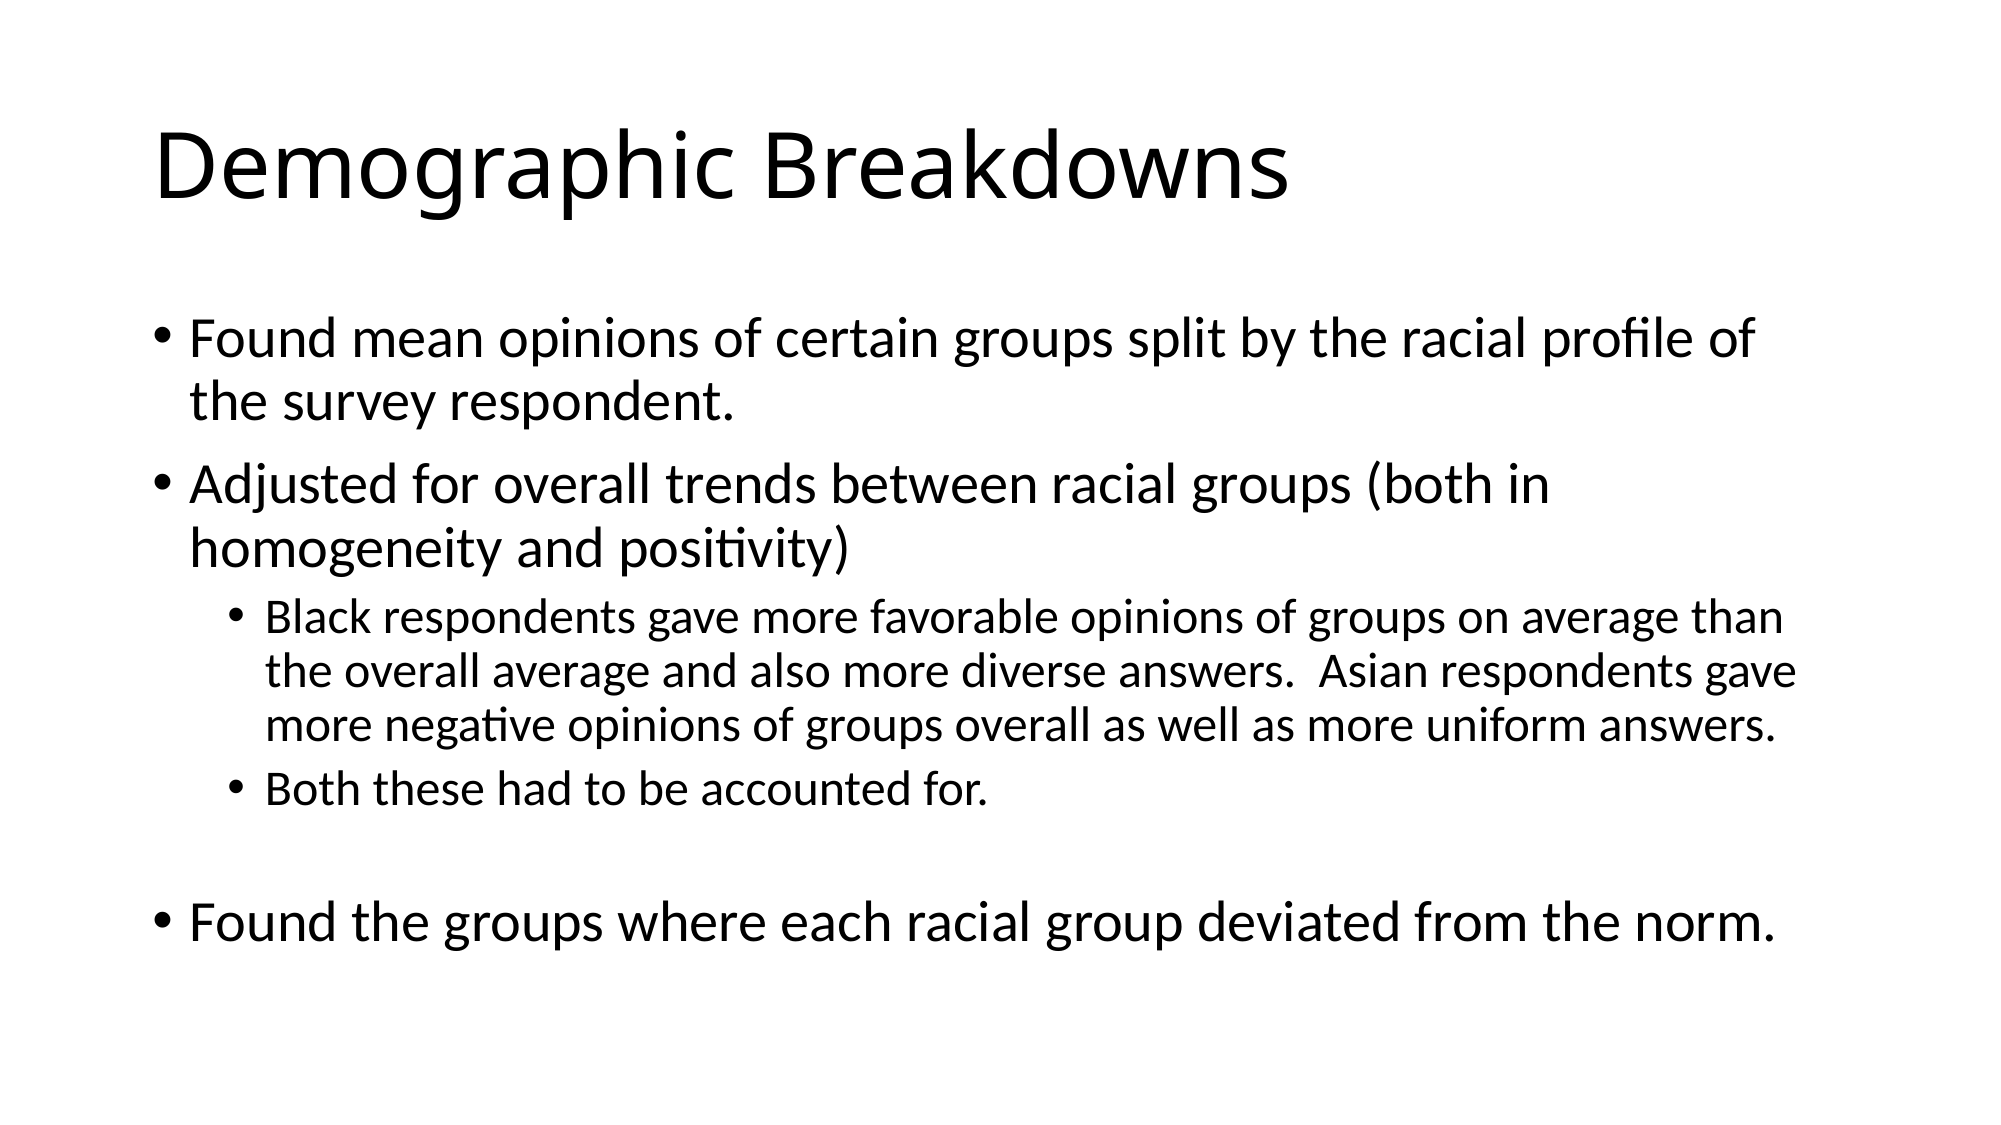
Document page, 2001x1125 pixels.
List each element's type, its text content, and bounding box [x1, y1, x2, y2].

title Demographic Breakdowns [137, 59, 1863, 278]
list Found mean opinions of certain groups split by the racial profile of the survey respondent. Adjusted for overall trends between racial groups (both in homogeneity and positivity) Black respondents gave more favorable opinions of groups on average than the overall average and also more diverse answers. Asian respondents gave more negative opinions of groups overall as well as more uniform answers. Both these had to be accounted for. Found the groups where each racial group deviated from the norm. [137, 299, 1863, 1014]
